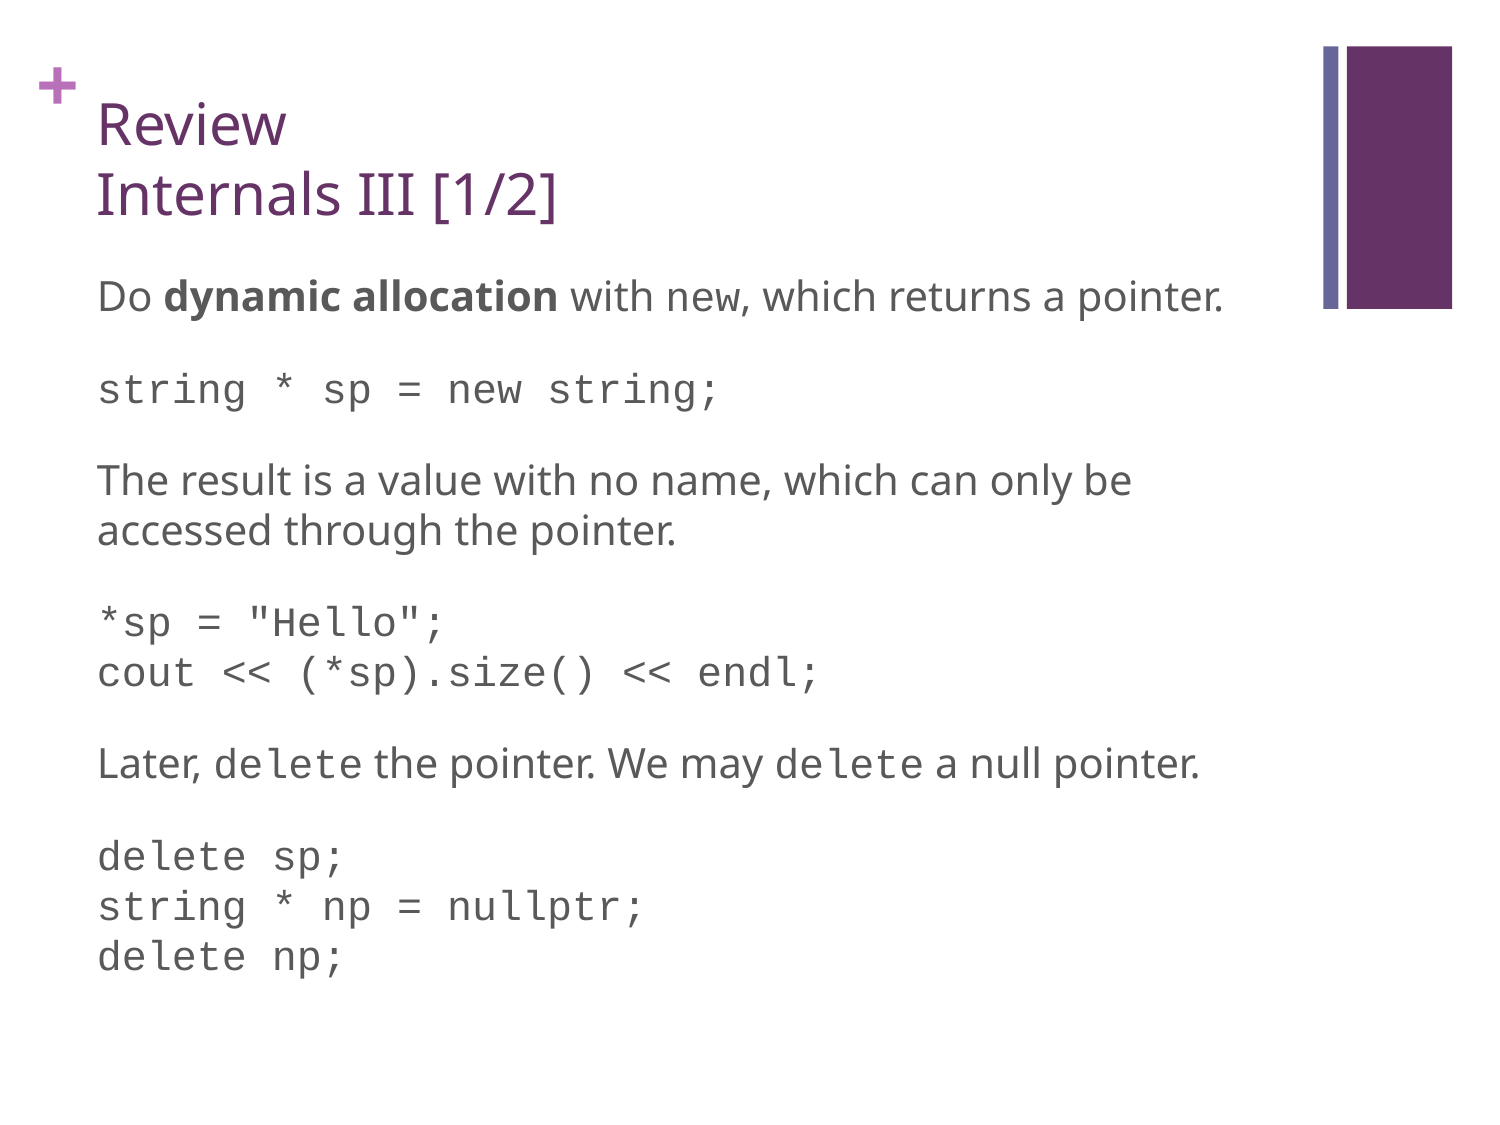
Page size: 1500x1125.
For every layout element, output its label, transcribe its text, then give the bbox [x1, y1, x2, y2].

title Review Internals III [1/2] [81, 79, 1322, 238]
list Do dynamic allocation with new, which returns a pointer. string * sp = new string; The result is a value with no name, which can only be accessed through the pointer. *sp = "Hello"; cout << (*sp).size() << endl; Later, delete the pointer. We may delete a null pointer. delete sp; string * np = nullptr; delete np; [81, 262, 1322, 1038]
